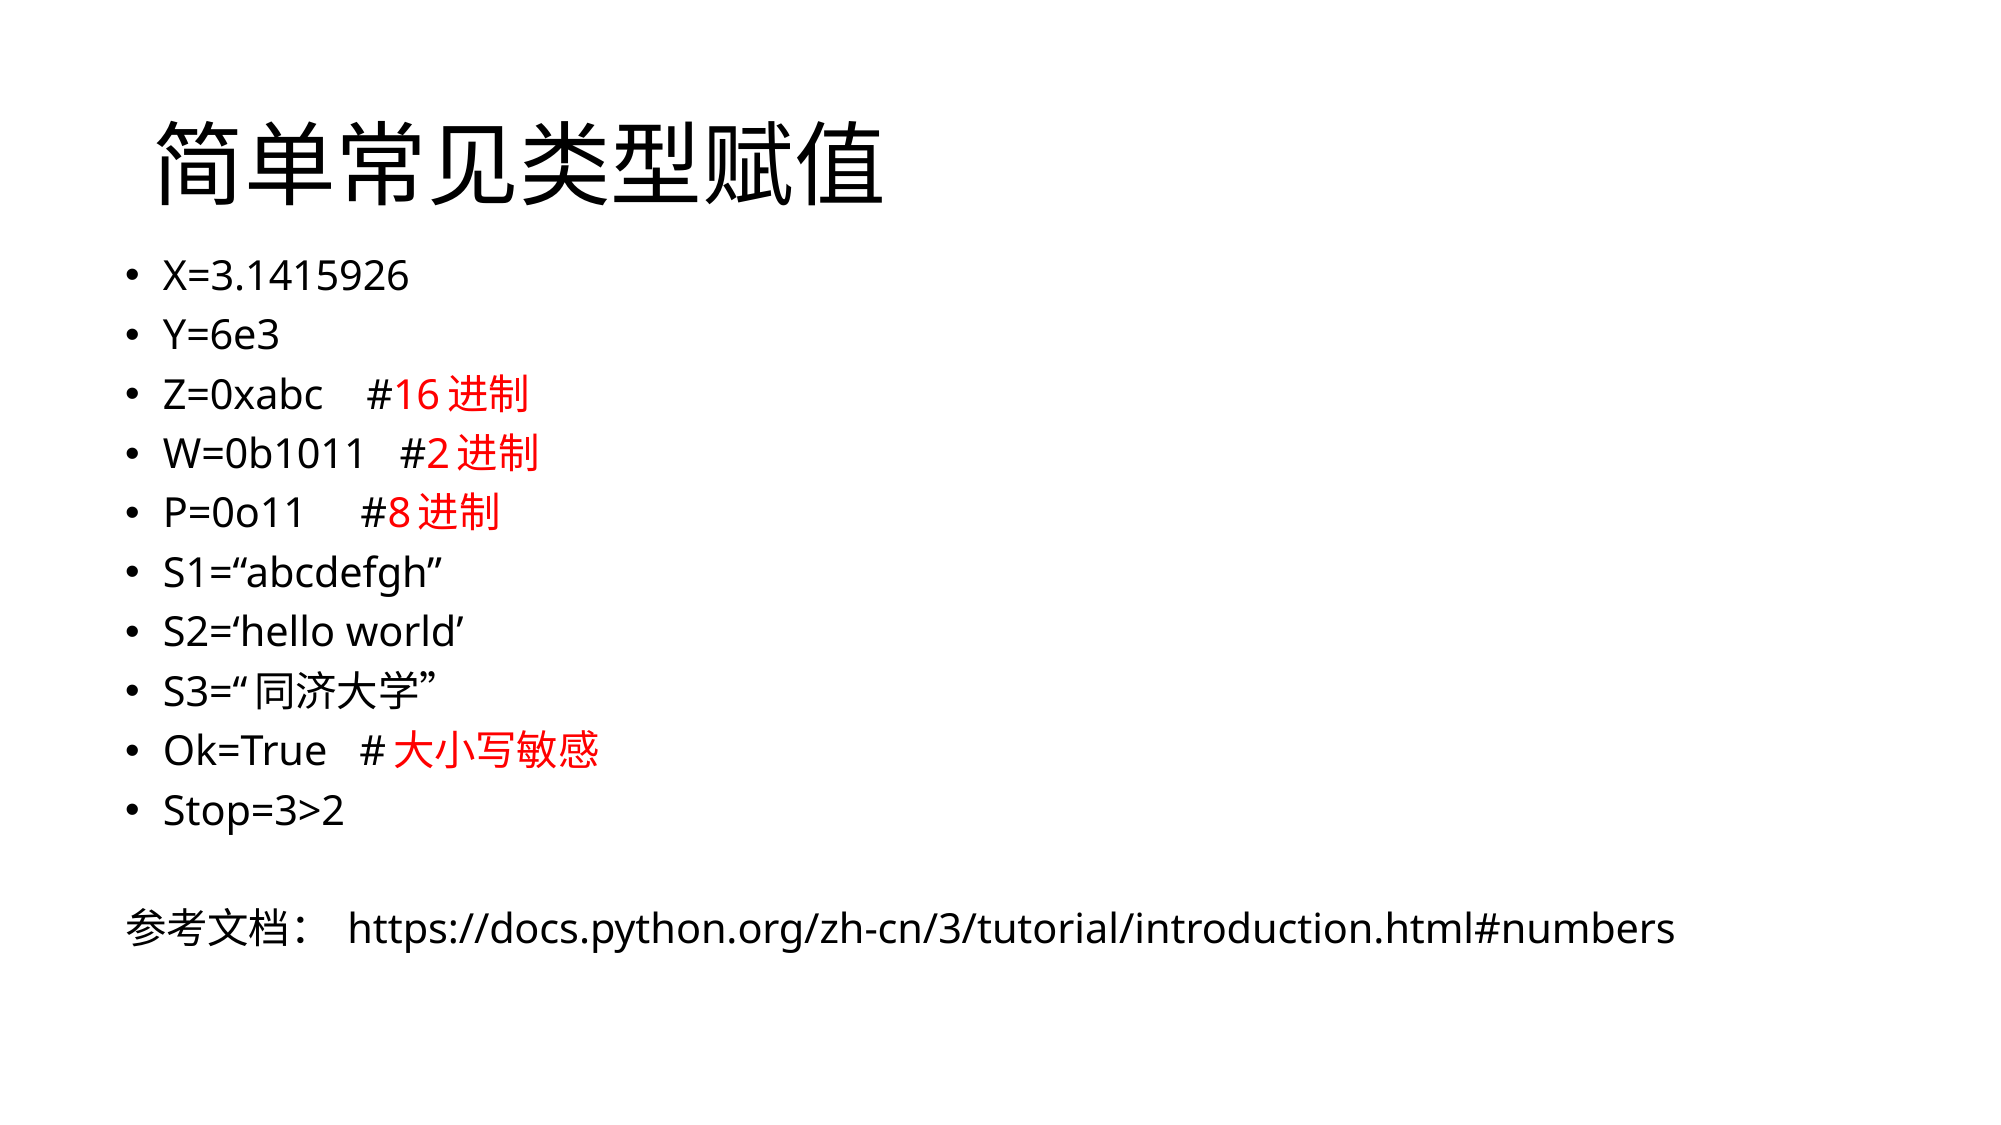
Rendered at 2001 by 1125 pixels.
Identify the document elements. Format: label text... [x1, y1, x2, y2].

list X=3.1415926 Y=6e3 Z=0xabc #16进制 W=0b1011 #2进制 P=0o11 #8进制 S1=“abcdefgh” S2=‘hello world’ S3=“同济大学” Ok=True #大小写敏感 Stop=3>2 参考文档： https://docs.python.org/zh-cn/3/tutorial/introduction.html#numbers [109, 247, 1835, 961]
title 简单常见类型赋值 [137, 59, 1863, 278]
